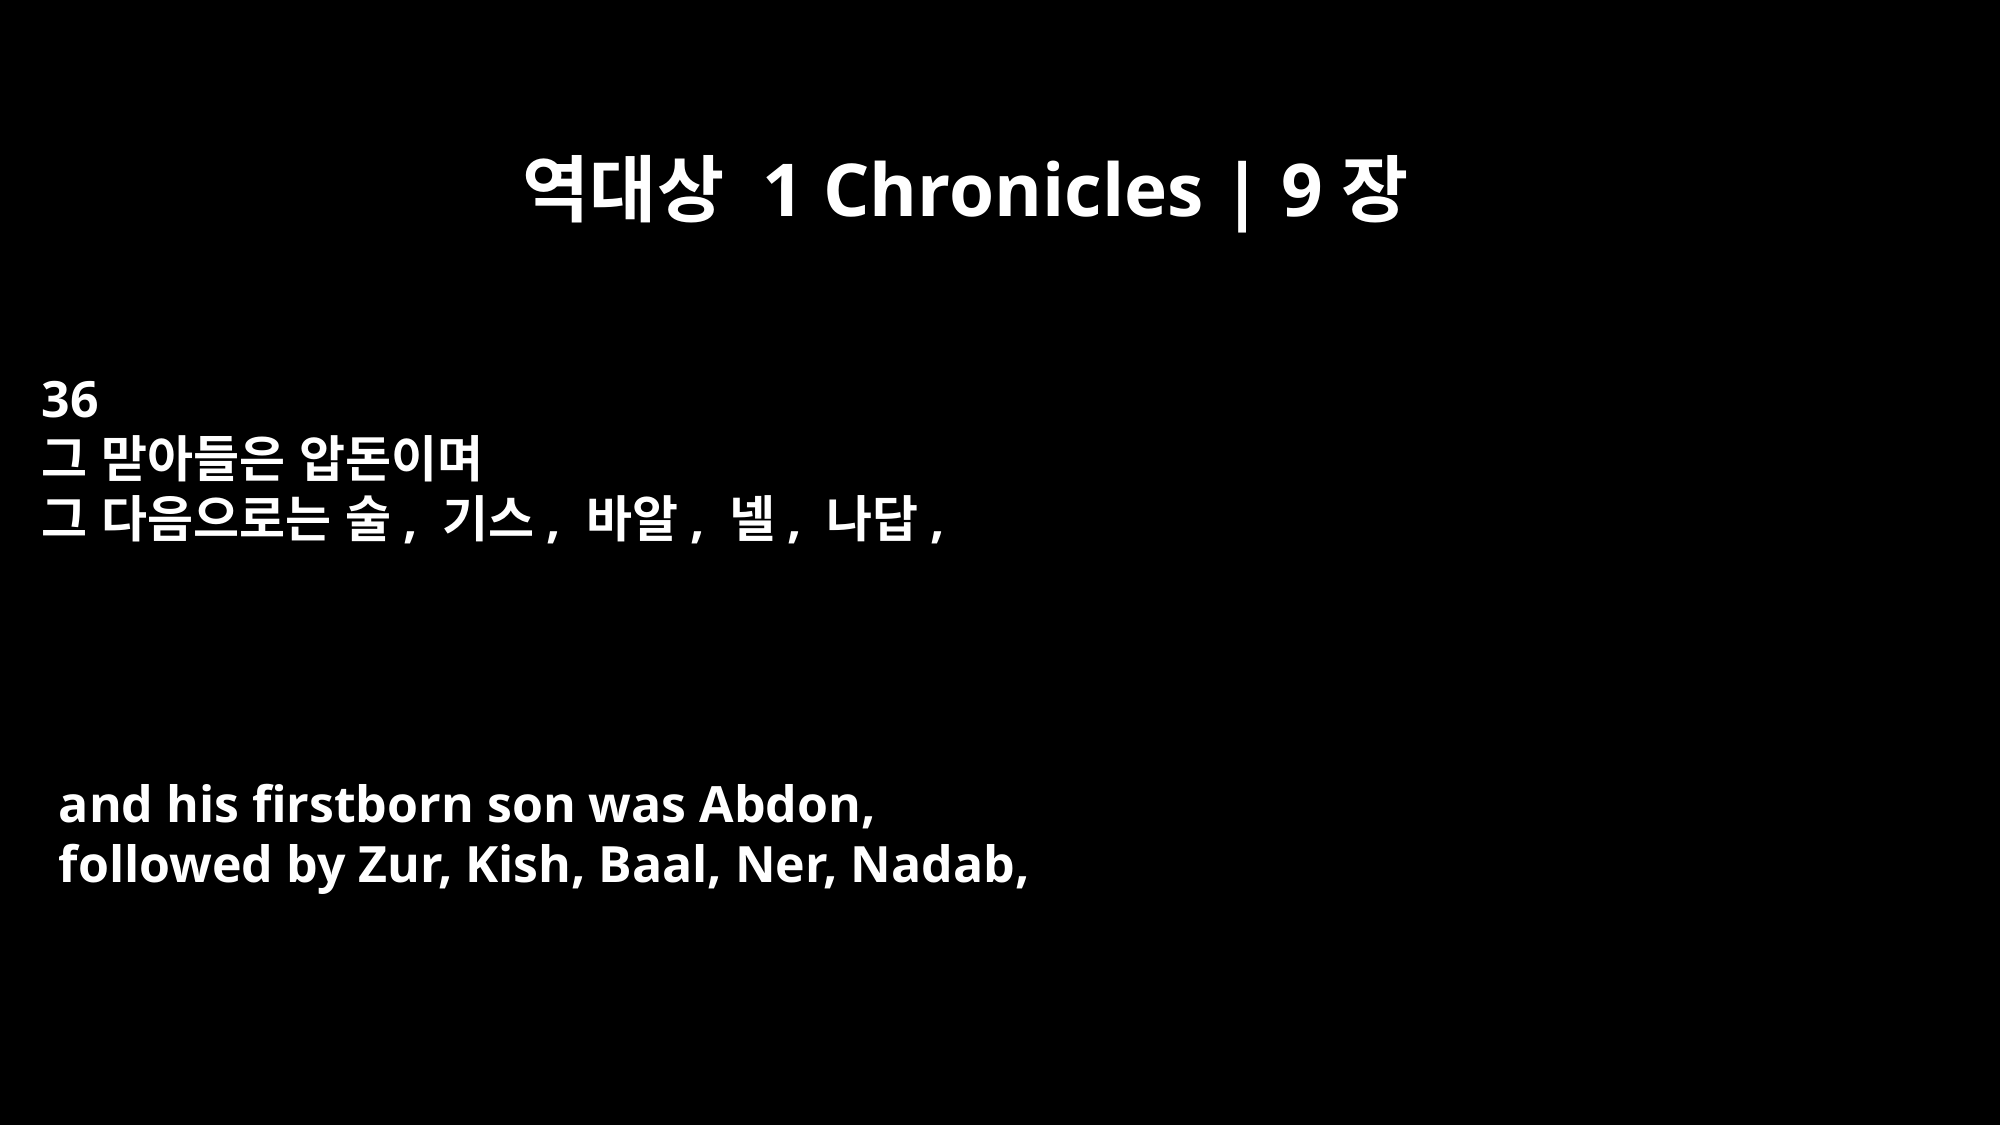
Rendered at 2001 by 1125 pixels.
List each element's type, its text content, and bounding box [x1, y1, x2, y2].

text_box 역대상 1 Chronicles | 9장 [507, 136, 1424, 239]
text_box and his firstborn son was Abdon, followed by Zur, Kish, Baal, Ner, Nadab, [44, 764, 1045, 900]
text_box 36 그 맏아들은 압돈이며 그 다음으로는 술, 기스, 바알, 넬, 나답, [26, 359, 960, 555]
